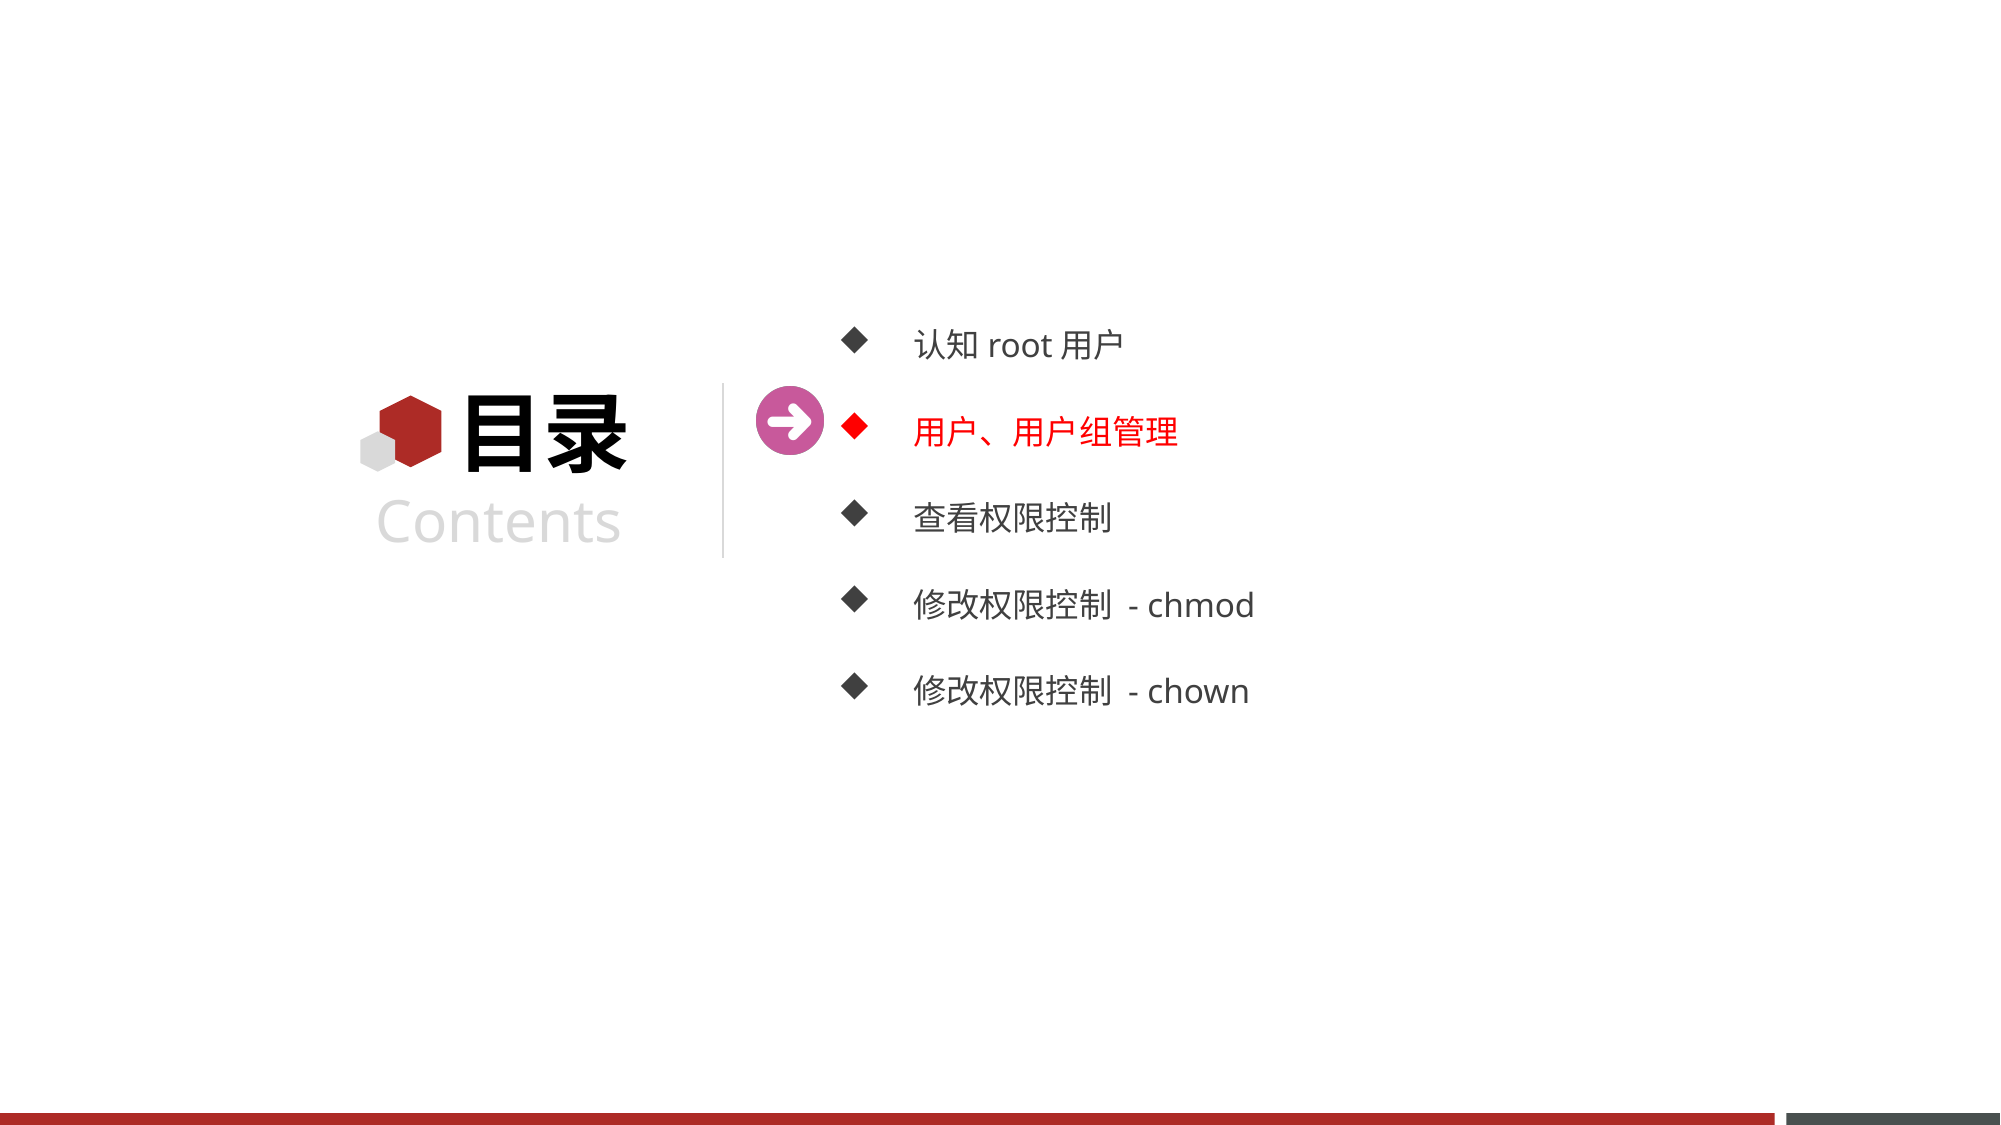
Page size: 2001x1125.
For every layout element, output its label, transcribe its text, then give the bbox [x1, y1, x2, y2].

picture [755, 386, 824, 455]
list 认知root用户 用户、用户组管理 查看权限控制 修改权限控制 - chmod 修改权限控制 - chown [823, 168, 1804, 826]
